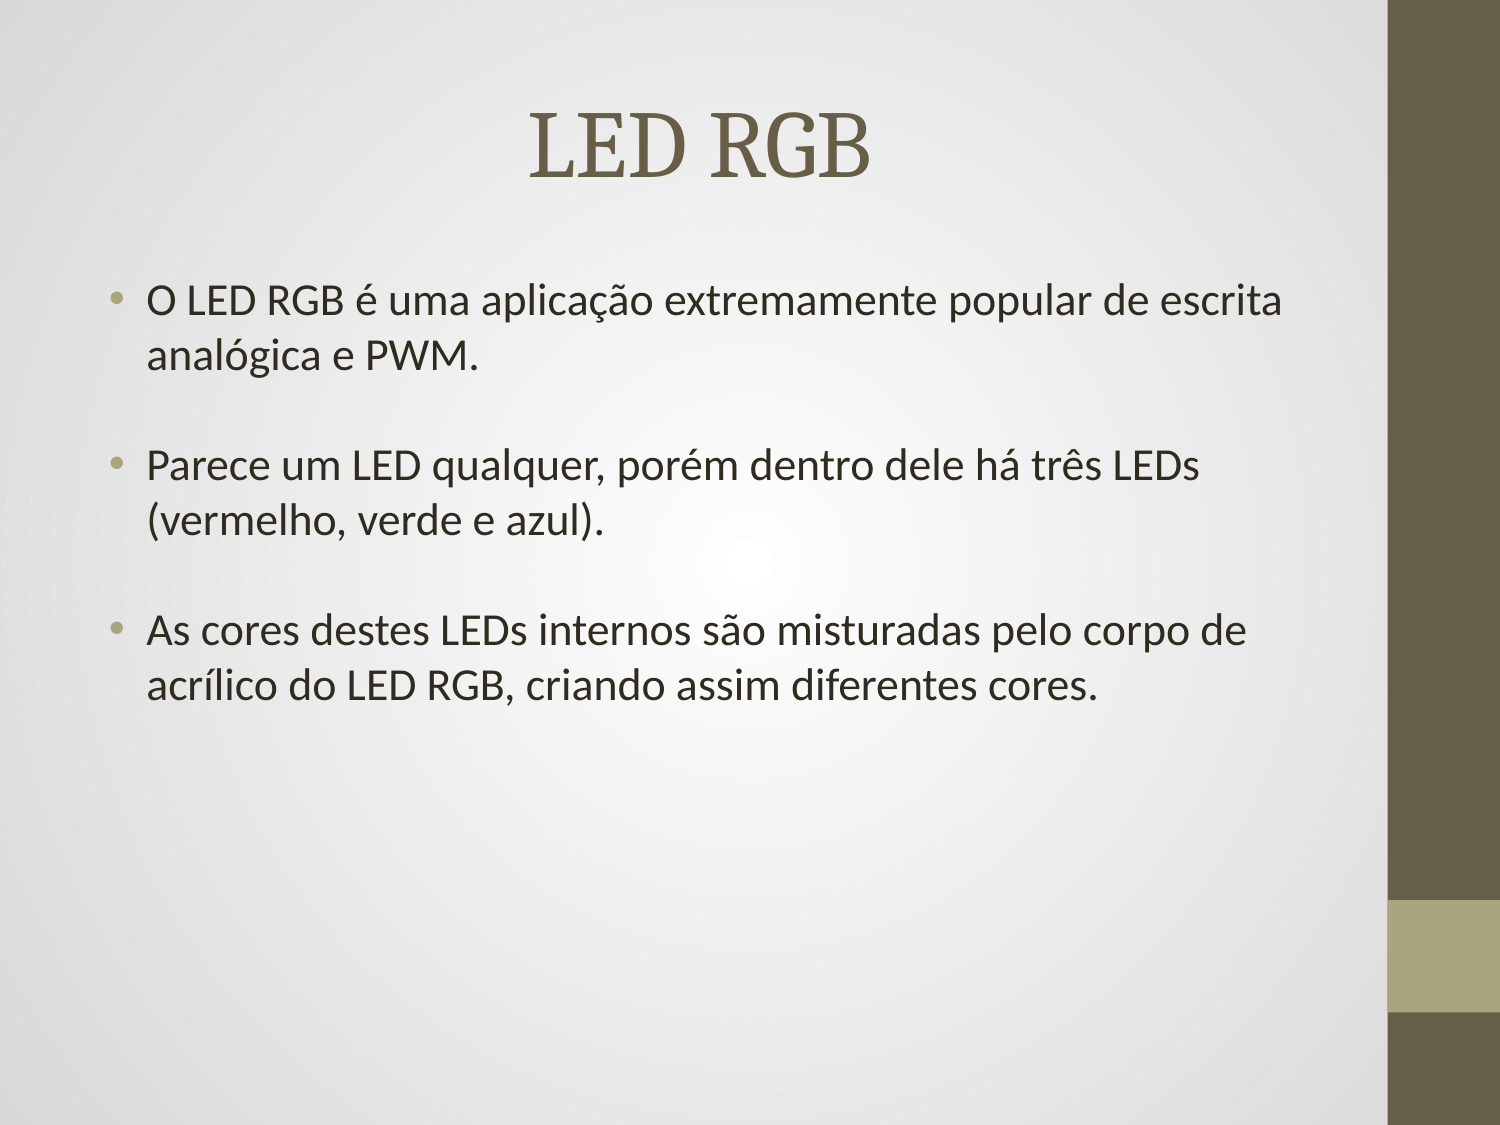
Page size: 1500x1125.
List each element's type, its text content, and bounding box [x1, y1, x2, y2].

title LED RGB [75, 45, 1325, 233]
list O LED RGB é uma aplicação extremamente popular de escrita analógica e PWM. Parece um LED qualquer, porém dentro dele há três LEDs (vermelho, verde e azul). As cores destes LEDs internos são misturadas pelo corpo de acrílico do LED RGB, criando assim diferentes cores. [75, 262, 1325, 1050]
